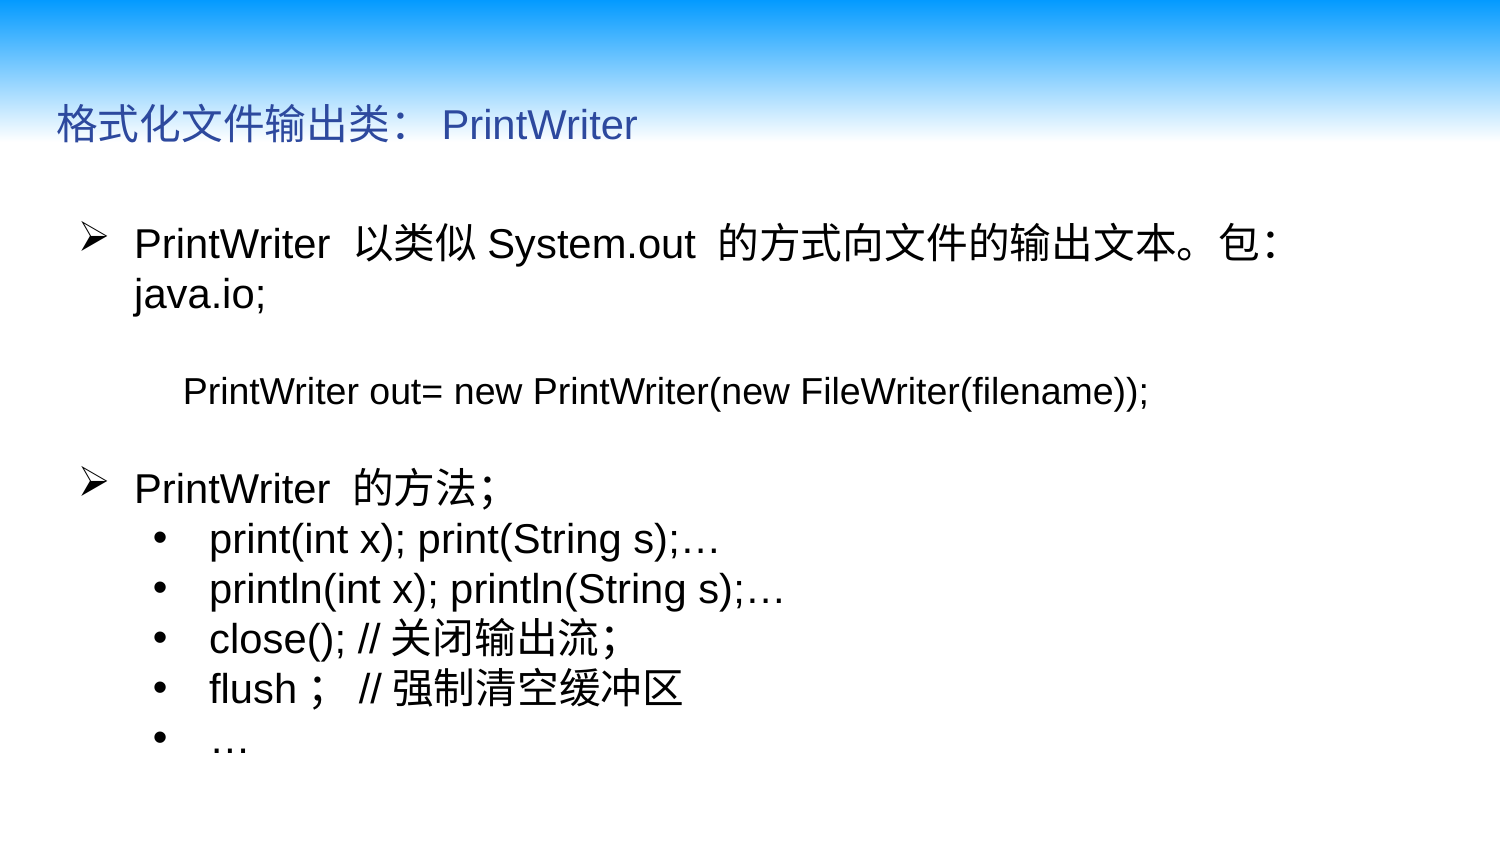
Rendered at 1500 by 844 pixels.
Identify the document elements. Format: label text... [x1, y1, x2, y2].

text_box 格式化文件输出类：PrintWriter [41, 90, 1353, 173]
text_box [41, 173, 703, 324]
text_box PrintWriter 以类似System.out 的方式向文件的输出文本。包： java.io; PrintWriter out= new PrintWriter(new FileWriter(filename)); PrintWriter 的方法； print(int x); print(String s);… println(int x); println(String s);… close(); //关闭输出流； flush；//强制清空缓冲区 … [63, 209, 1331, 770]
